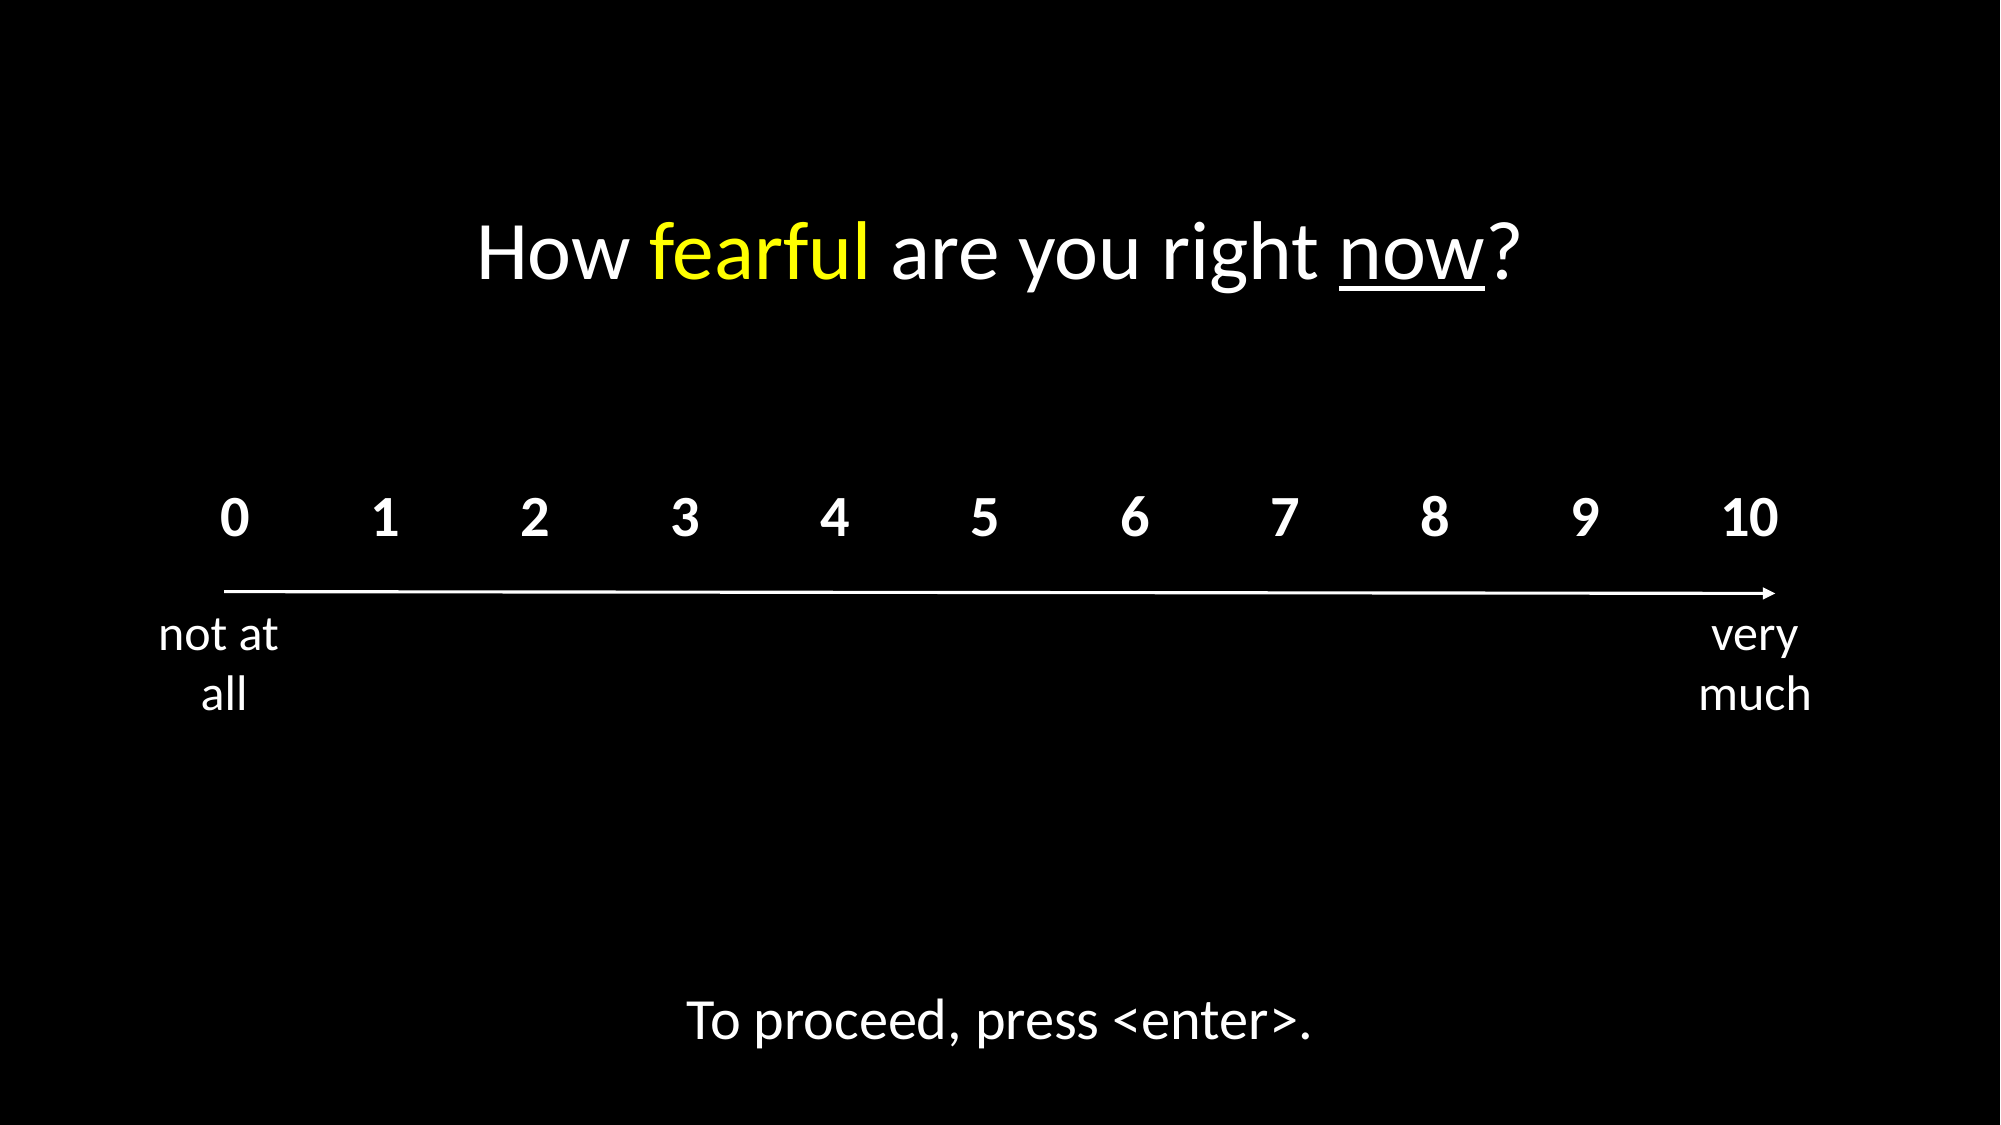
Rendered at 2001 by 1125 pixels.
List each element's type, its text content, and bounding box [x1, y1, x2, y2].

subtitle How fearful are you right now? 0 1 2 3 4 5 6 7 8 9 10 To proceed, press <enter>. [51, 48, 1949, 1091]
text_box very much [1648, 593, 1862, 729]
text_box not at all [117, 593, 331, 729]
